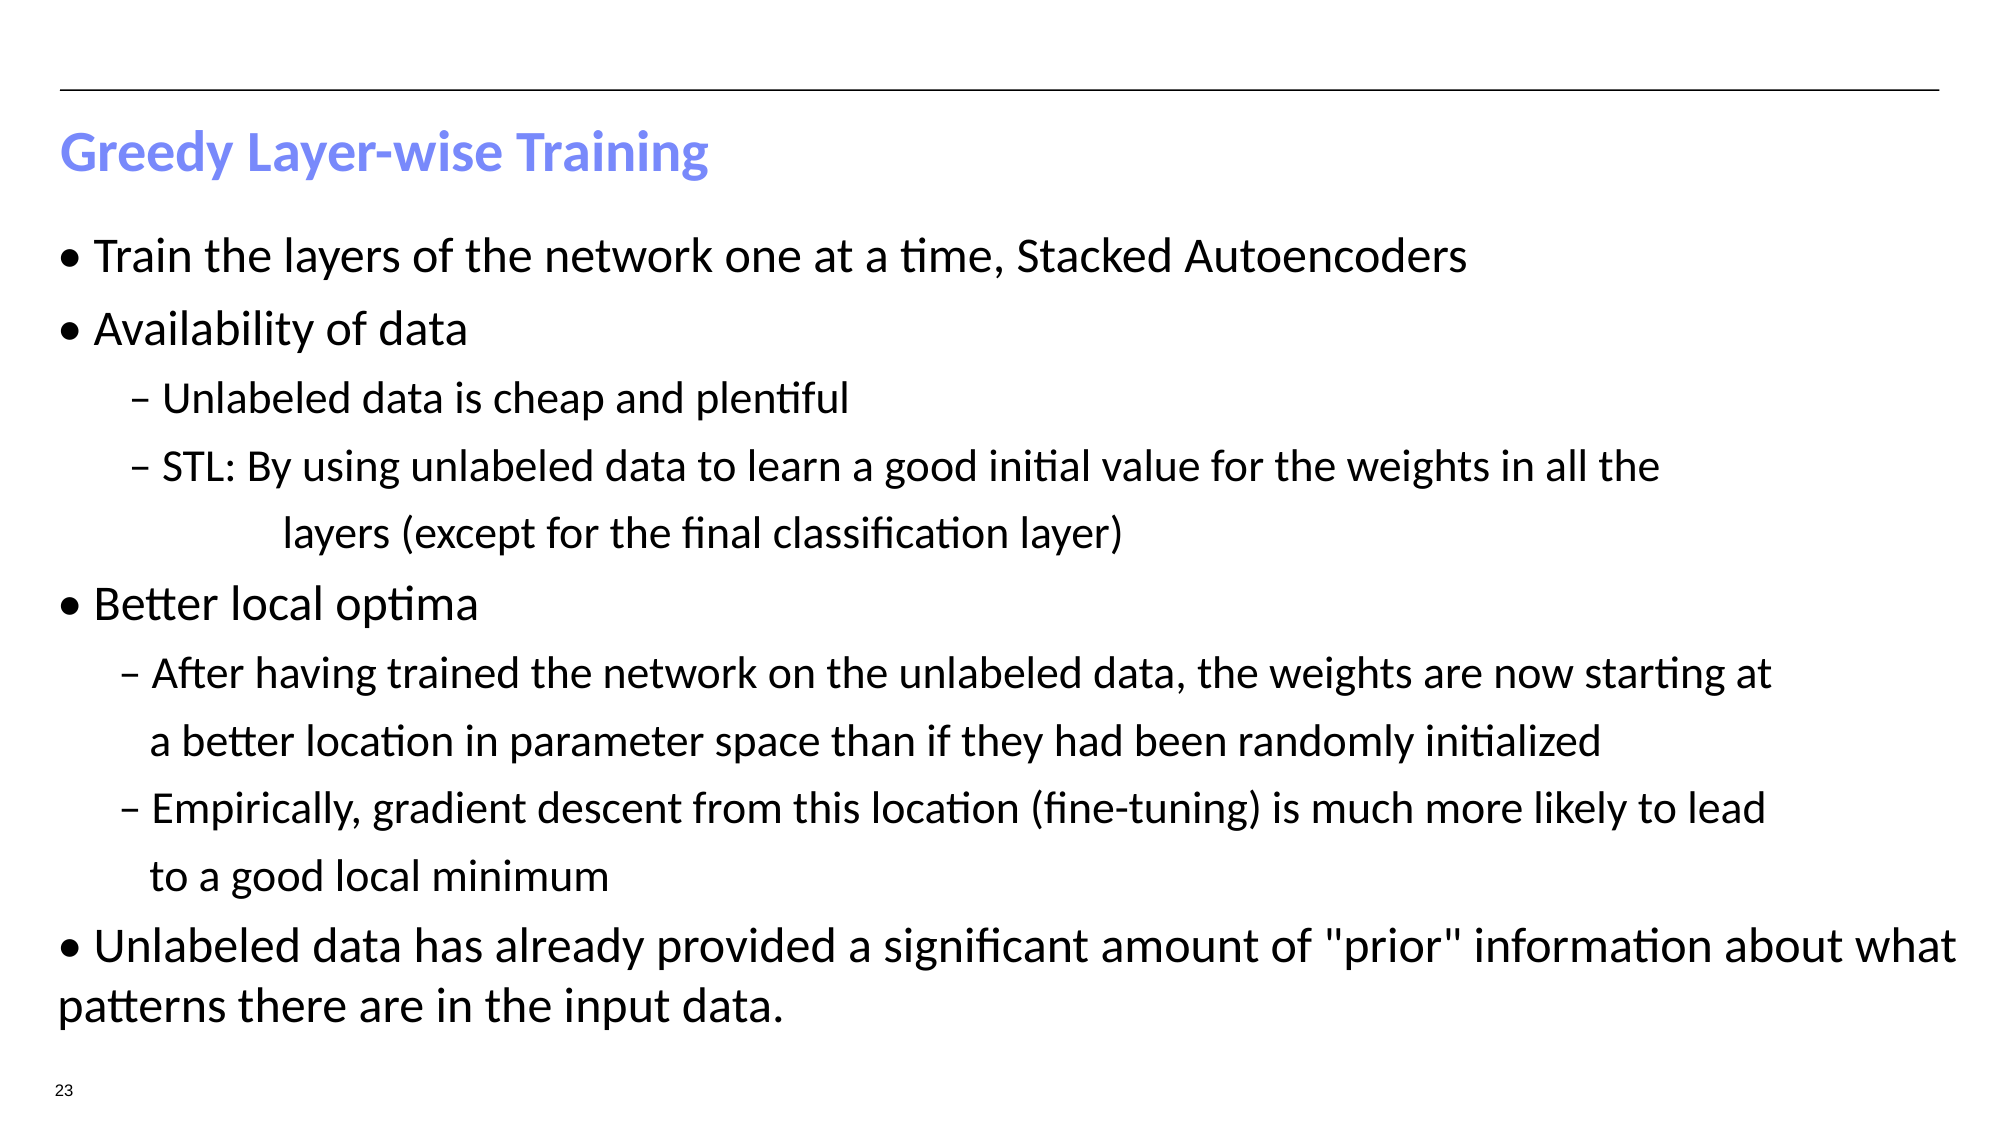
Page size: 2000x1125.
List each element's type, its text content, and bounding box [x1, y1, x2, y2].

text_box Greedy Layer-wise Training [45, 105, 738, 191]
slide_number 23 [39, 1072, 121, 1103]
text_box • Train the layers of the network one at a time, Stacked Autoencoders • Availability of data – Unlabeled data is cheap and plentiful – STL: By using unlabeled data to learn a good initial value for the weights in all the layers (except for the final classification layer) • Better local optima – After having trained the network on the unlabeled data, the weights are now starting at a better location in parameter space than if they had been randomly initialized – Empirically, gradient descent from this location (fine-tuning) is much more likely to lead to a good local minimum • Unlabeled data has already provided a significant amount of "prior" information about what patterns there are in the input data. [42, 215, 2000, 1041]
